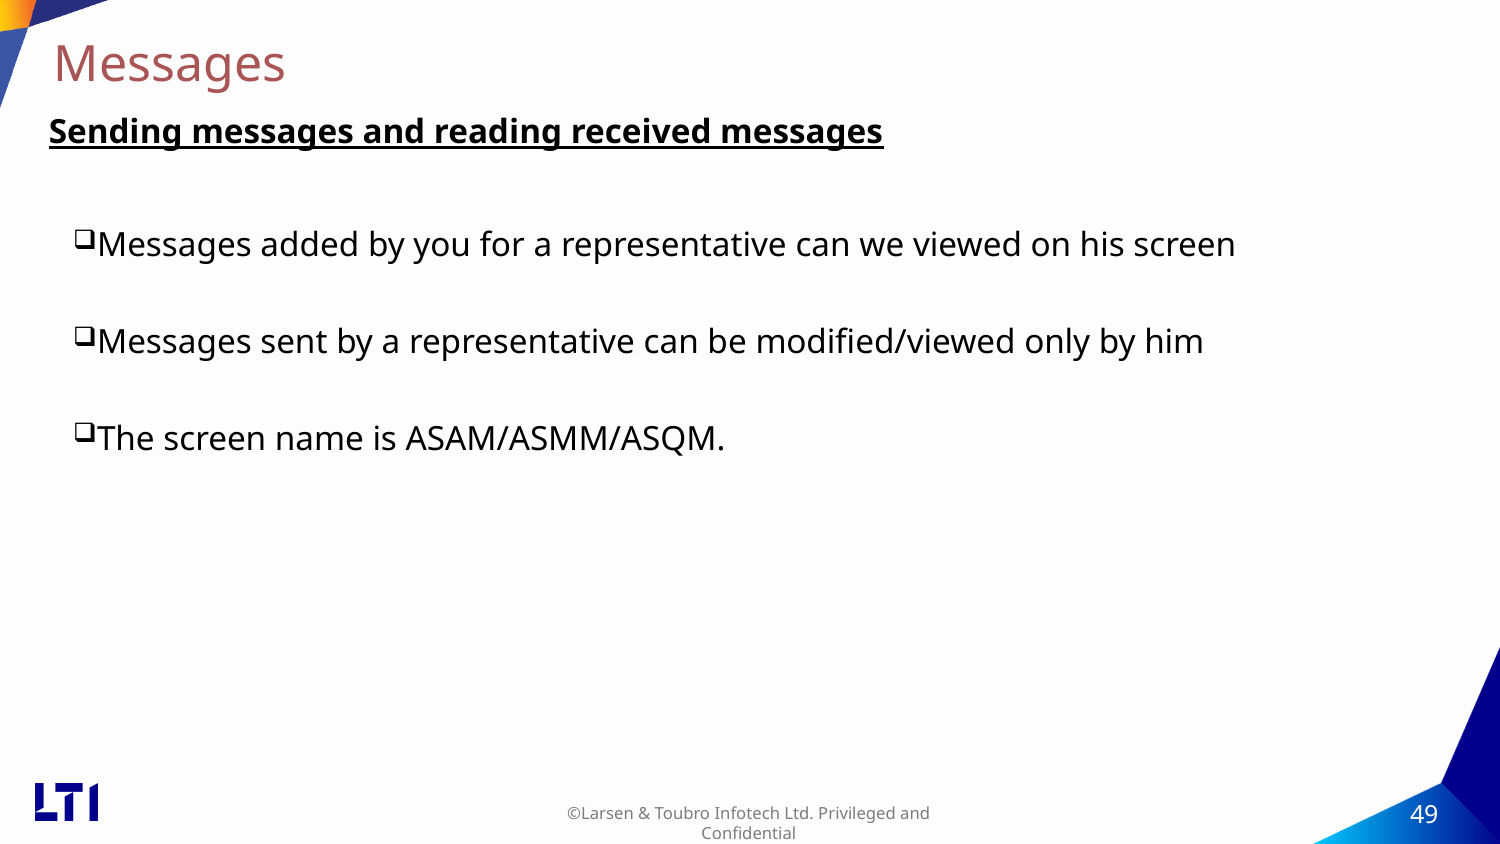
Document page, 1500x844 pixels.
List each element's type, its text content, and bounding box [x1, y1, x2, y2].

picture [1310, 640, 1500, 844]
title Messages [53, 30, 1446, 93]
picture [0, 0, 109, 110]
picture [35, 783, 98, 821]
text_box Sending messages and reading received messages Messages added by you for a representative can we viewed on his screen Messages sent by a representative can be modified/viewed only by him The screen name is ASAM/ASMM/ASQM. [48, 110, 1416, 731]
